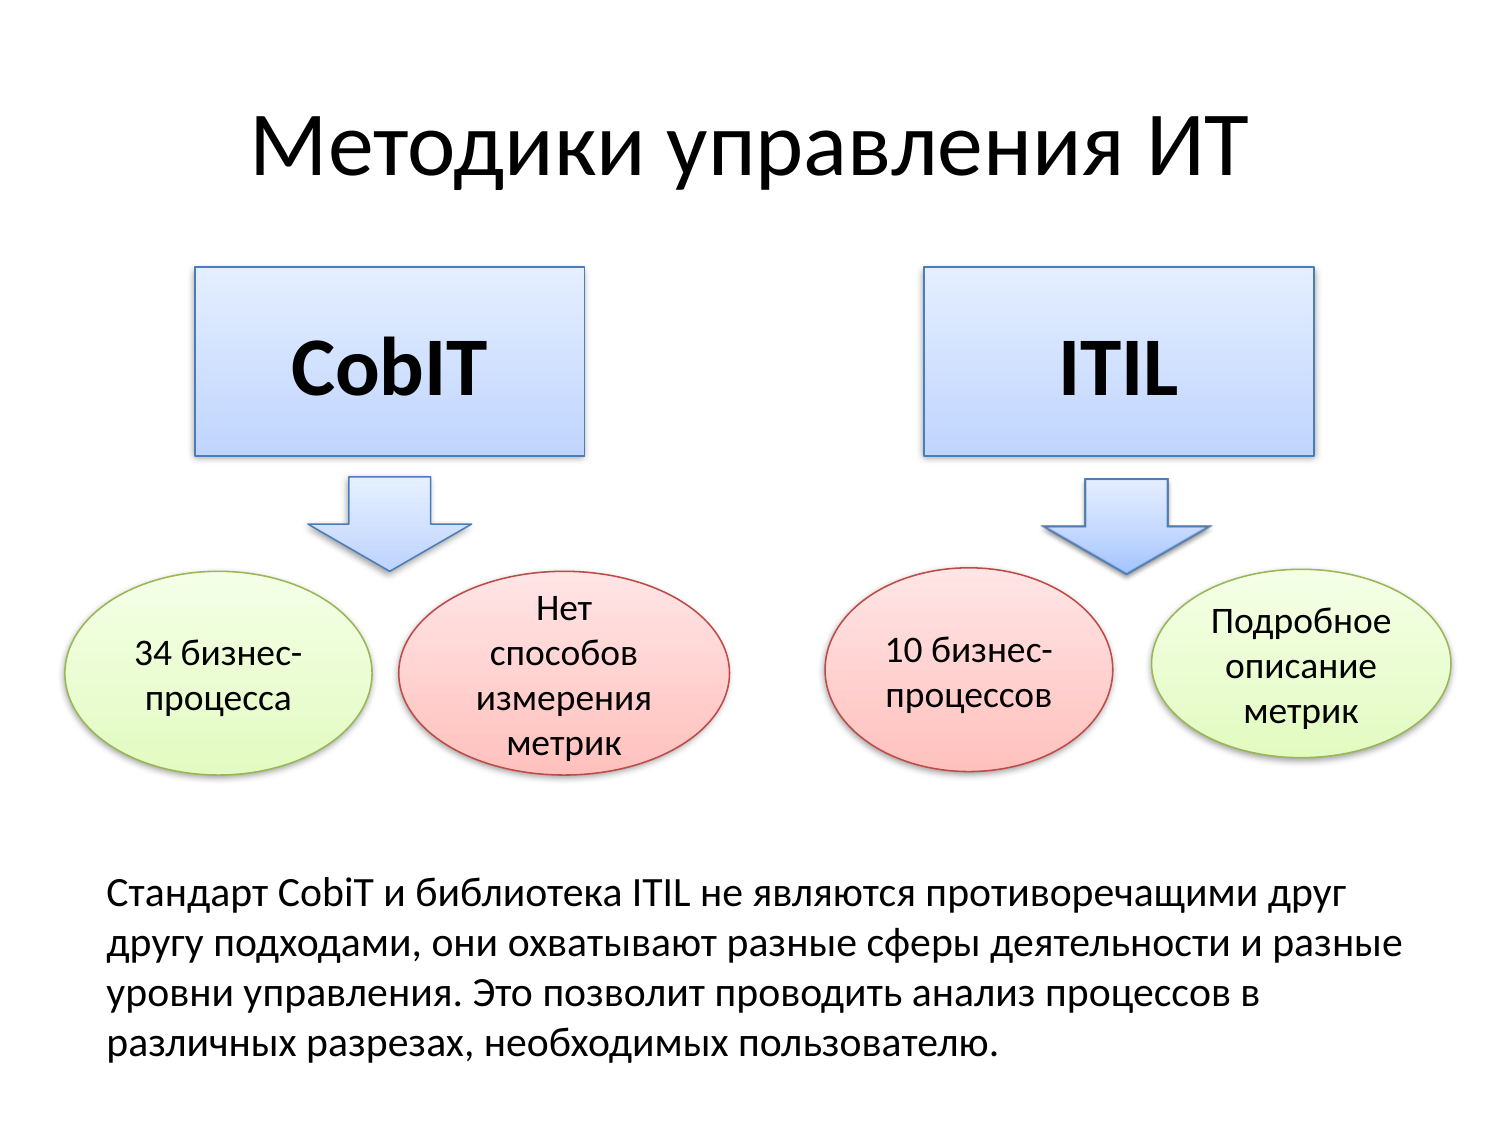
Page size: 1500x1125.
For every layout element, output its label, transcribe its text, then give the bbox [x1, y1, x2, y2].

text_box 10 бизнес-процессов [824, 567, 1114, 773]
title Методики управления ИТ [75, 45, 1425, 233]
text_box ITIL [923, 266, 1315, 457]
text_box [307, 476, 473, 572]
text_box 34 бизнес-процесса [64, 570, 373, 776]
picture [1033, 474, 1220, 585]
text_box Стандарт CobiT и библиотека ITIL не являются противоречащими друг другу подходами, они охватывают разные сферы деятельности и разные уровни управления. Это позволит проводить анализ процессов в различных разрезах, необходимых пользователю. [91, 857, 1427, 1073]
text_box CobIT [194, 266, 585, 457]
text_box Нет способов измерения метрик [397, 570, 731, 776]
text_box Подробное описание метрик [1150, 568, 1452, 759]
